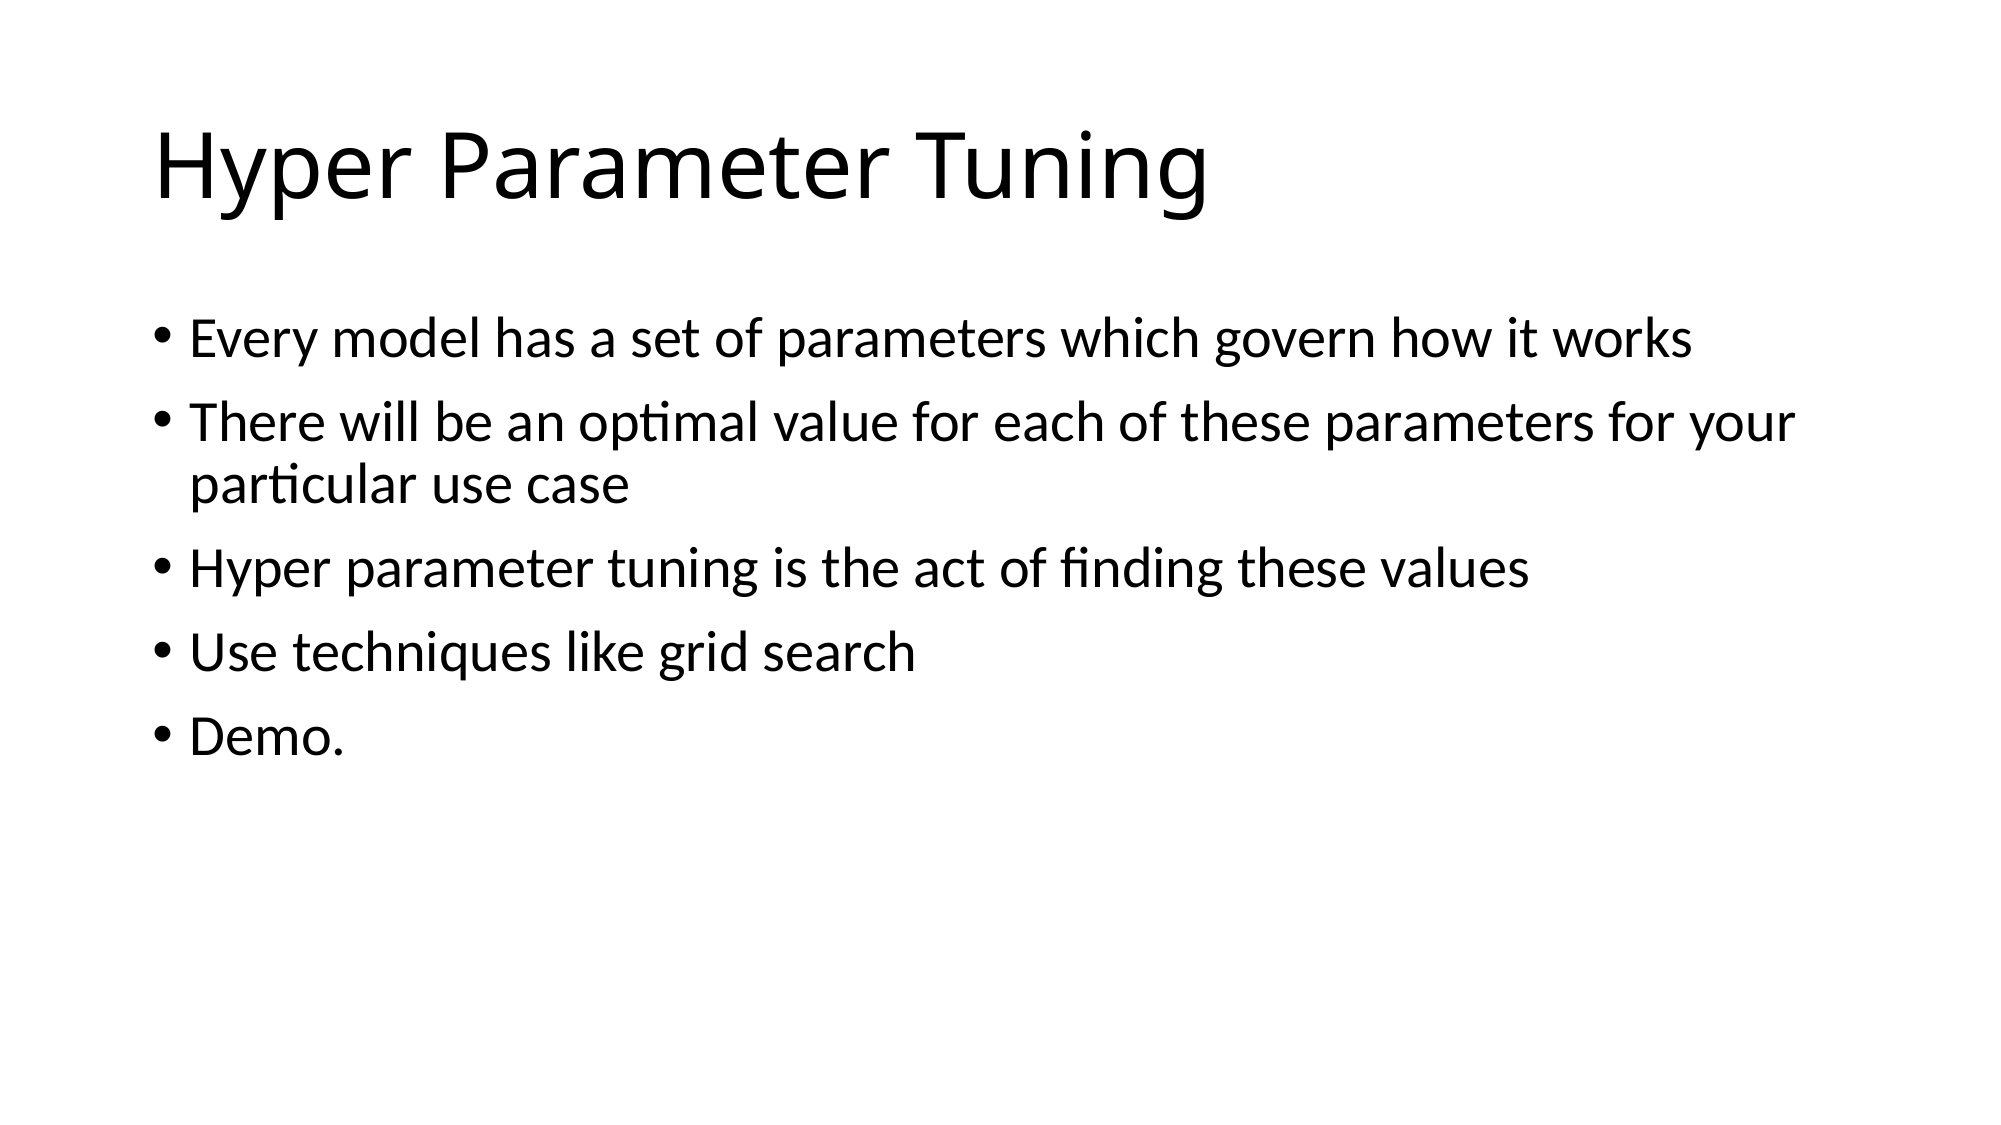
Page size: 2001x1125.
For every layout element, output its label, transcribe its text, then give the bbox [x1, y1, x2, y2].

title Hyper Parameter Tuning [137, 59, 1863, 278]
list Every model has a set of parameters which govern how it works There will be an optimal value for each of these parameters for your particular use case Hyper parameter tuning is the act of finding these values Use techniques like grid search Demo. [137, 299, 1863, 1014]
